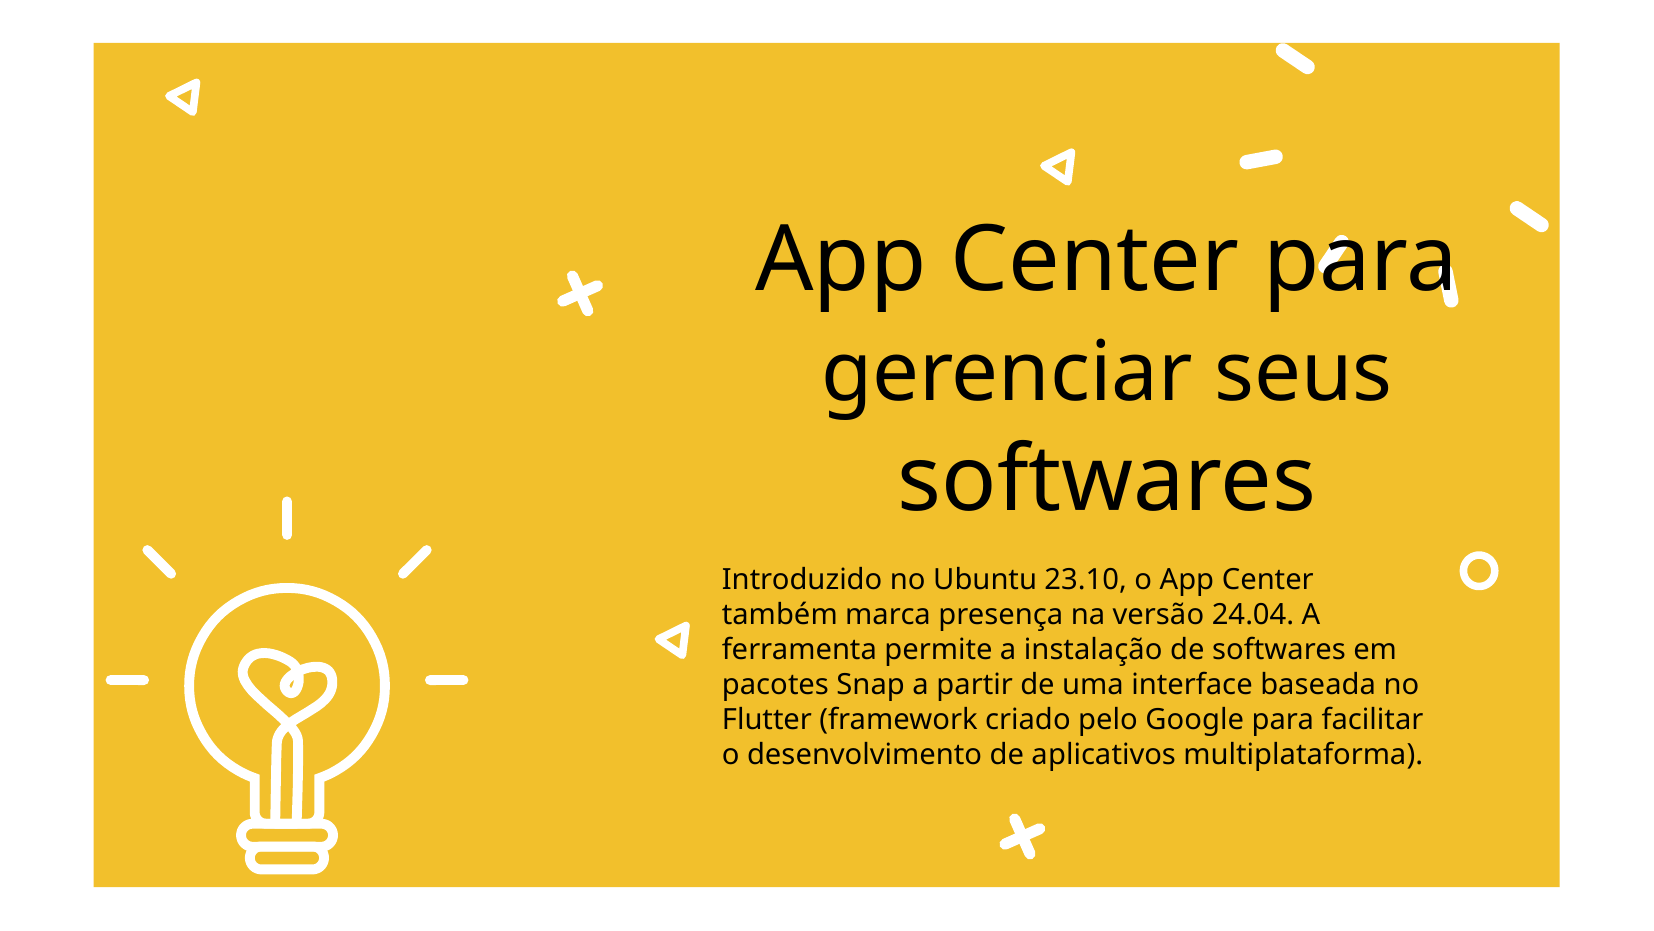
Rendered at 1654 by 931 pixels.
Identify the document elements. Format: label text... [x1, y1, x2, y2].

text_box Introduzido no Ubuntu 23.10, o App Center também marca presença na versão 24.04. A ferramenta permite a instalação de softwares em pacotes Snap a partir de uma interface baseada no Flutter (framework criado pelo Google para facilitar o desenvolvimento de aplicativos multiplataforma). [721, 283, 1431, 931]
title App Center para gerenciar seus softwares [738, 0, 1477, 739]
